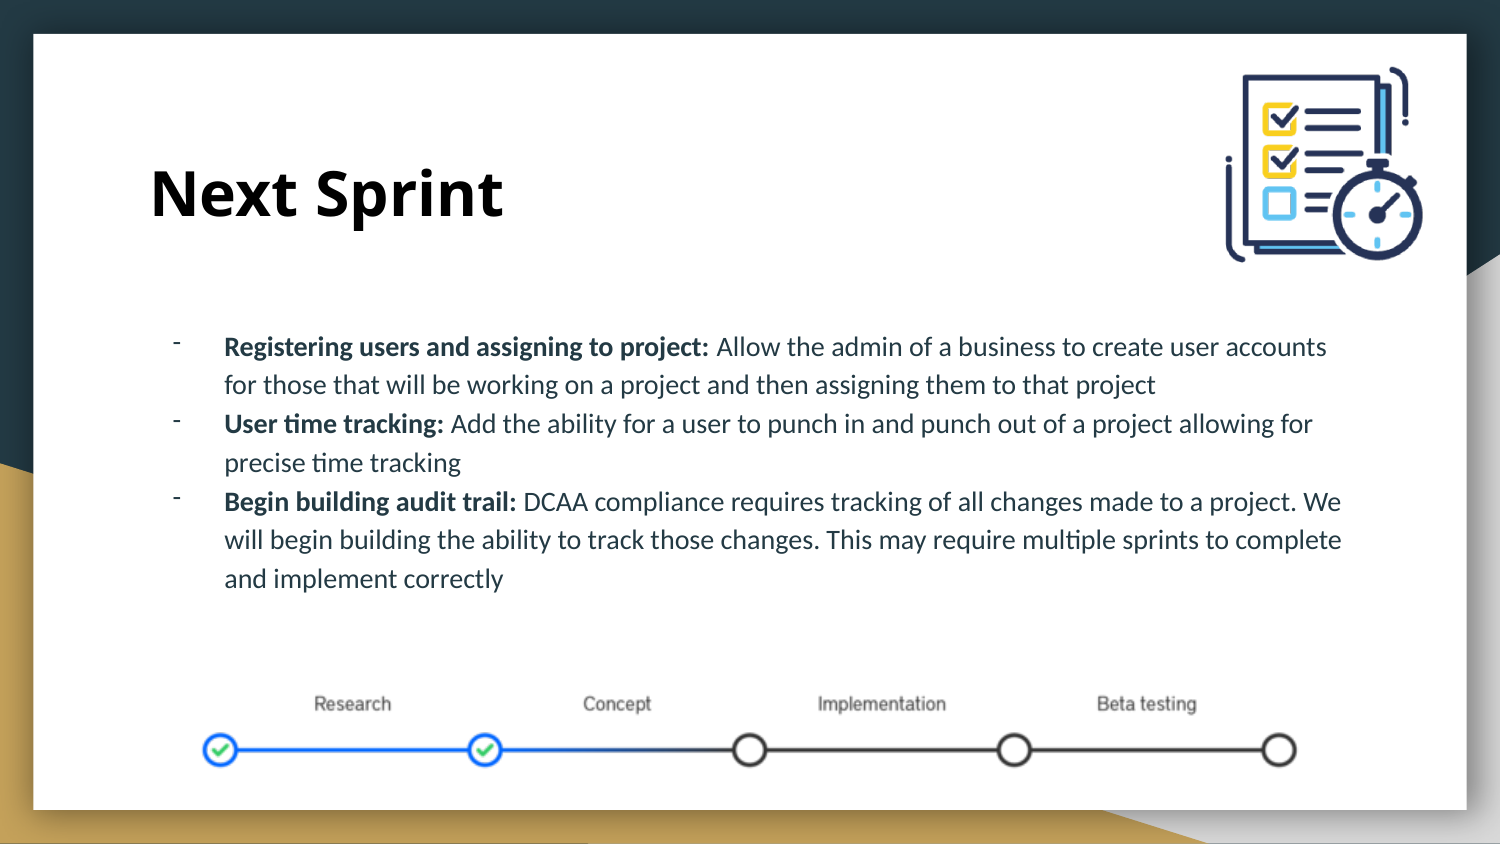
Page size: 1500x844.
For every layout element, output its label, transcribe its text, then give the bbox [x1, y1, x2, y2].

list Registering users and assigning to project: Allow the admin of a business to create user accounts for those that will be working on a project and then assigning them to that project User time tracking: Add the ability for a user to punch in and punch out of a project allowing for precise time tracking Begin building audit trail: DCAA compliance requires tracking of all changes made to a project. We will begin building the ability to track those changes. This may require multiple sprints to complete and implement correctly [134, 307, 1366, 710]
title Next Sprint [134, 138, 1366, 296]
picture [163, 669, 1337, 792]
picture [1211, 55, 1431, 275]
